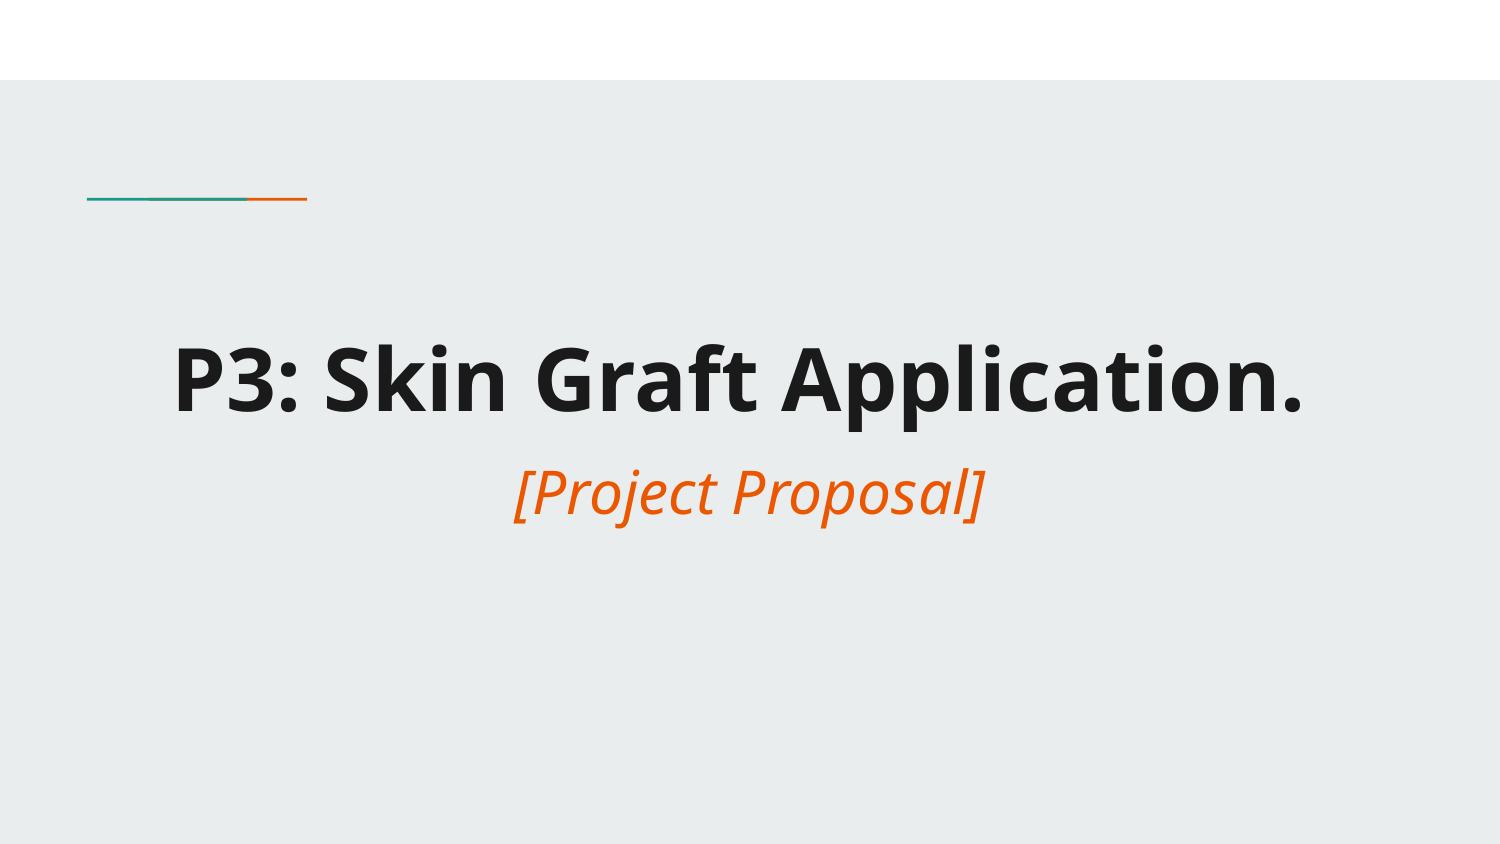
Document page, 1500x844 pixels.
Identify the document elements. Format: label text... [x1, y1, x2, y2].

title P3: Skin Graft Application. [Project Proposal] [119, 285, 1381, 559]
